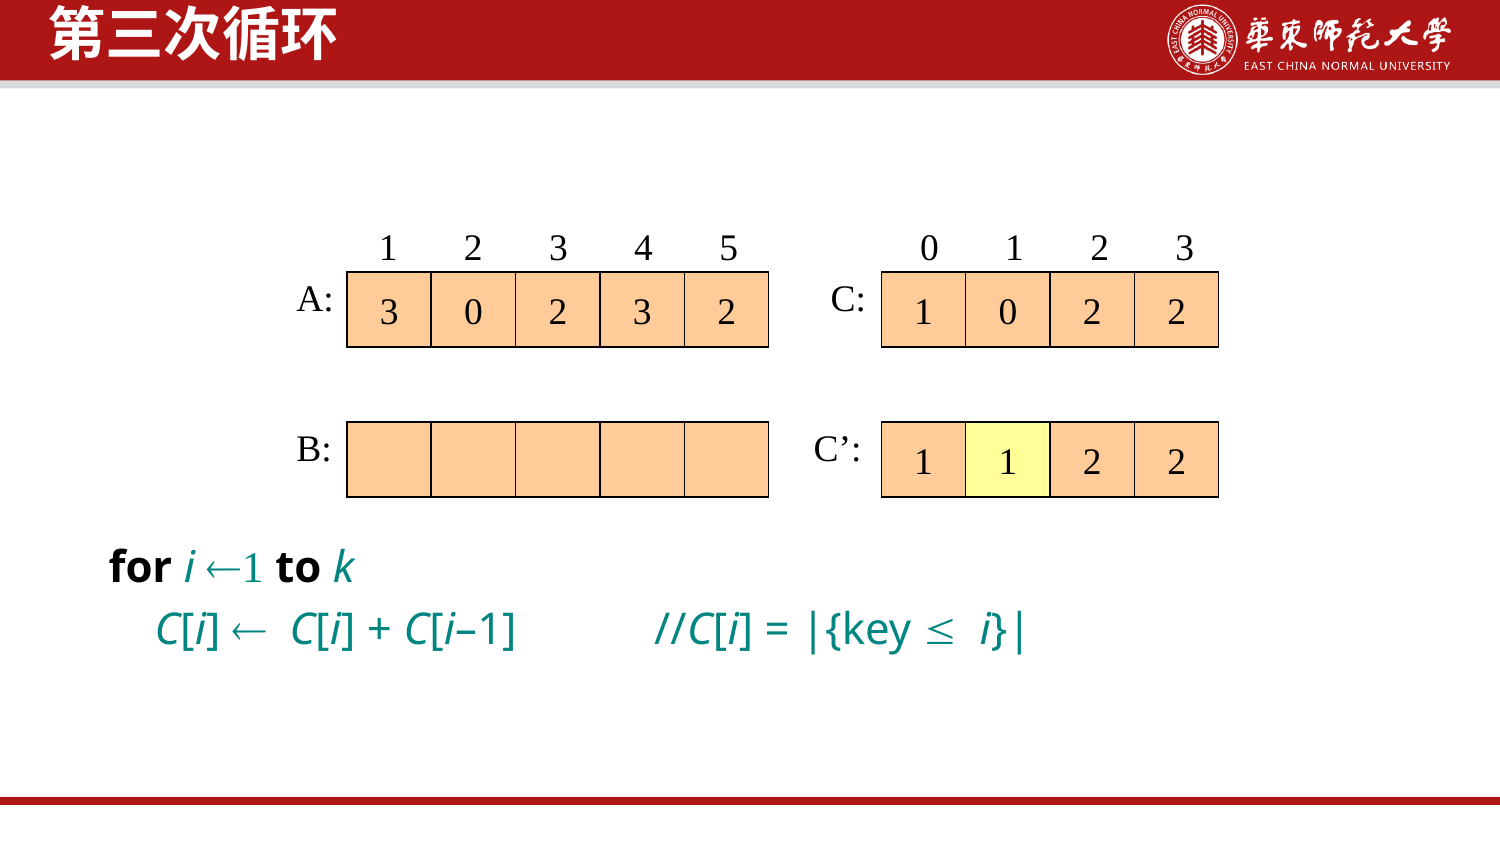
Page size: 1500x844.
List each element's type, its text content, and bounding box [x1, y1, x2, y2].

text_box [798, 416, 1219, 497]
picture [1113, 0, 1500, 165]
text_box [281, 215, 769, 347]
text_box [281, 416, 769, 497]
text_box for i ¬1 to k C[i] ¬ C[i] + C[i–1] //C[i] = |{key £ i}| [93, 154, 1388, 690]
text_box 第三次循环 [36, 0, 1183, 89]
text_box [815, 215, 1234, 347]
